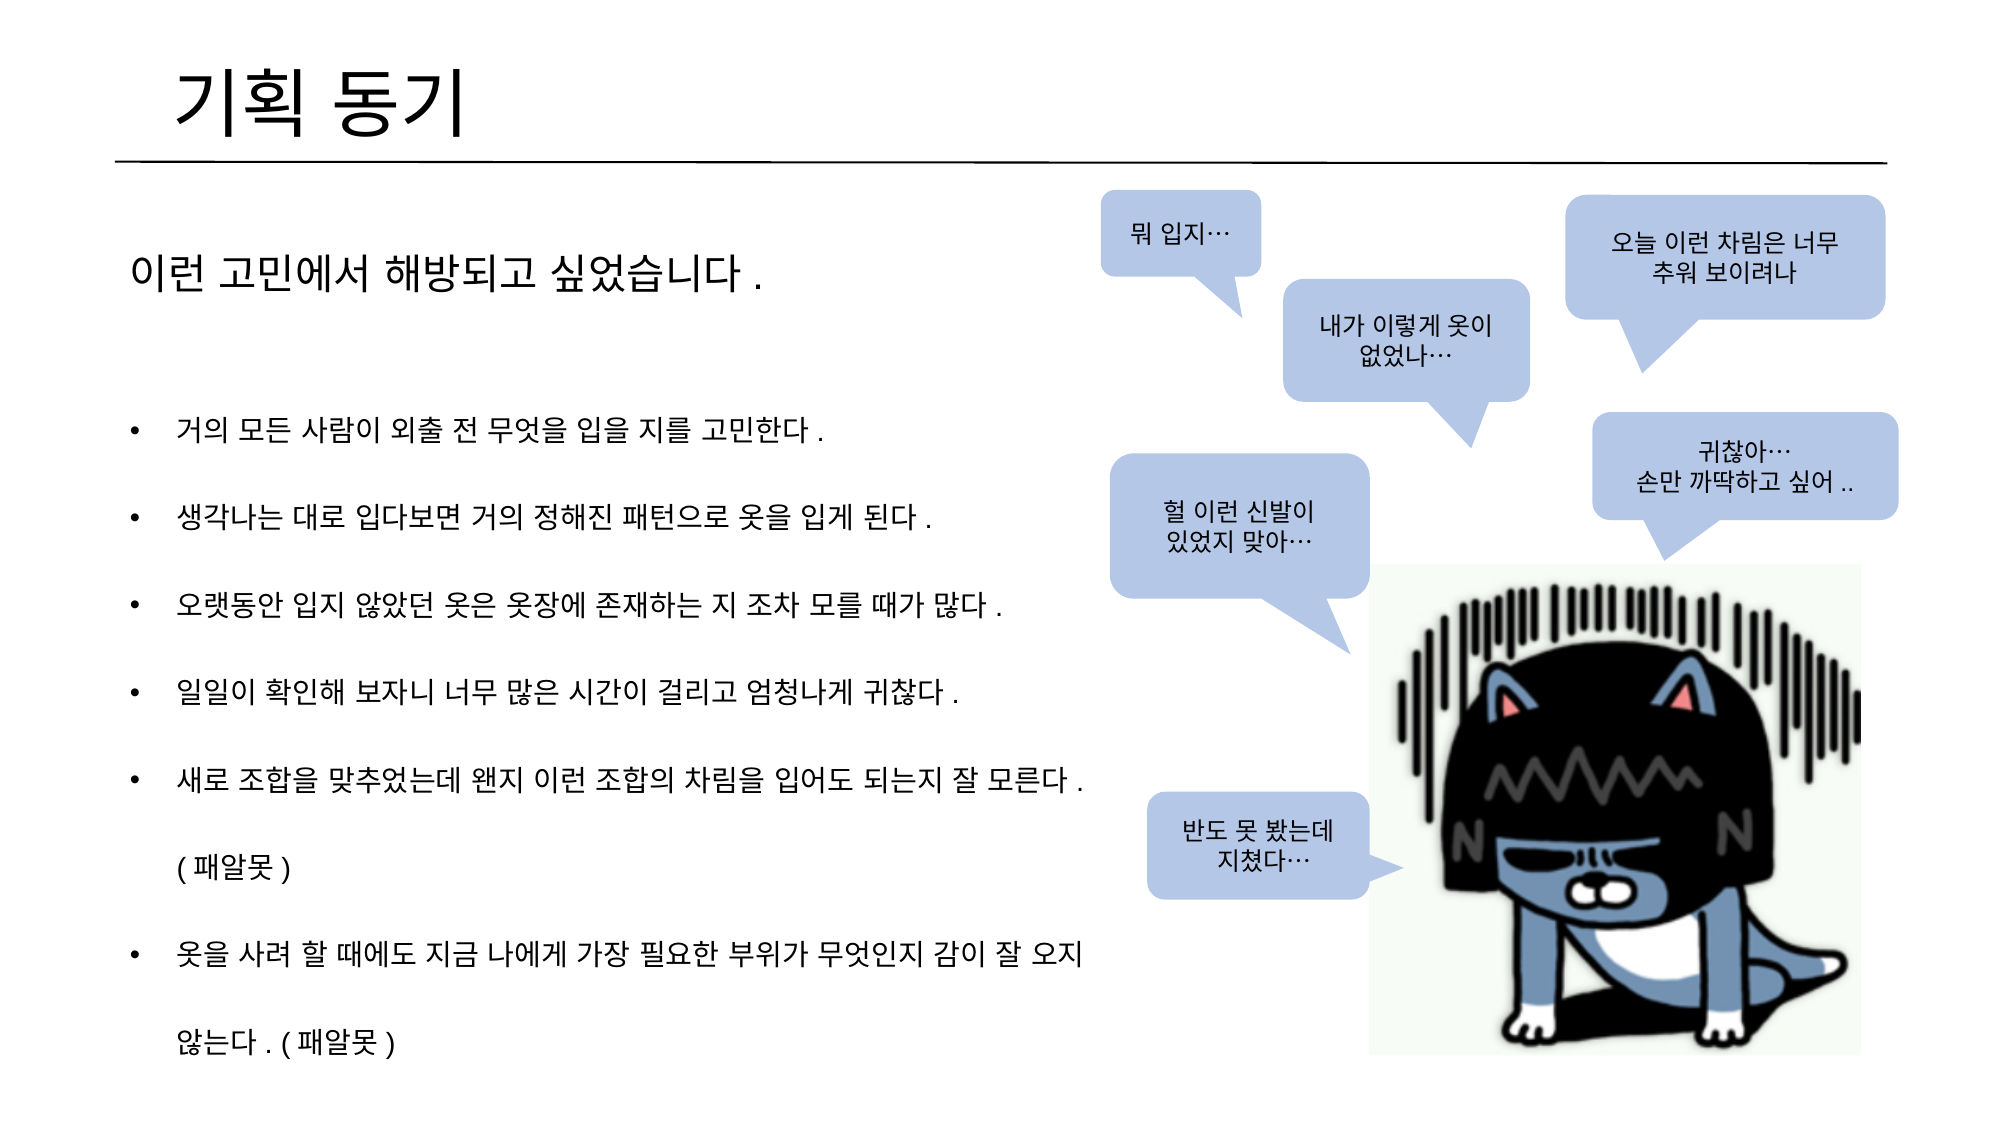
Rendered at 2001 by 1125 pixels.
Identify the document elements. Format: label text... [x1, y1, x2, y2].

picture [1369, 527, 1861, 1093]
text_box 거의 모든 사람이 외출 전 무엇을 입을 지를 고민한다. 생각나는 대로 입다보면 거의 정해진 패턴으로 옷을 입게 된다. 오랫동안 입지 않았던 옷은 옷장에 존재하는 지 조차 모를 때가 많다. 일일이 확인해 보자니 너무 많은 시간이 걸리고 엄청나게 귀찮다. 새로 조합을 맞추었는데 왠지 이런 조합의 차림을 입어도 되는지 잘 모른다. (패알못) 옷을 사려 할 때에도 지금 나에게 가장 필요한 부위가 무엇인지 감이 잘 오지 않는다. (패알못) [114, 352, 1110, 1067]
text_box 오늘 이런 차림은 너무 추워 보이려나 [1564, 193, 1887, 376]
text_box 반도 못 봤는데 지쳤다… [1146, 790, 1369, 901]
text_box 내가 이렇게 옷이 없었나… [1282, 277, 1532, 451]
text_box 이런 고민에서 해방되고 싶었습니다. [114, 240, 958, 305]
text_box 기획 동기 [157, 48, 1610, 154]
text_box 헐 이런 신발이 있었지 맞아… [1108, 452, 1371, 658]
text_box 뭐 입지… [1099, 188, 1263, 322]
text_box 귀찮아… 손만 까딱하고 싶어.. [1591, 410, 1900, 527]
